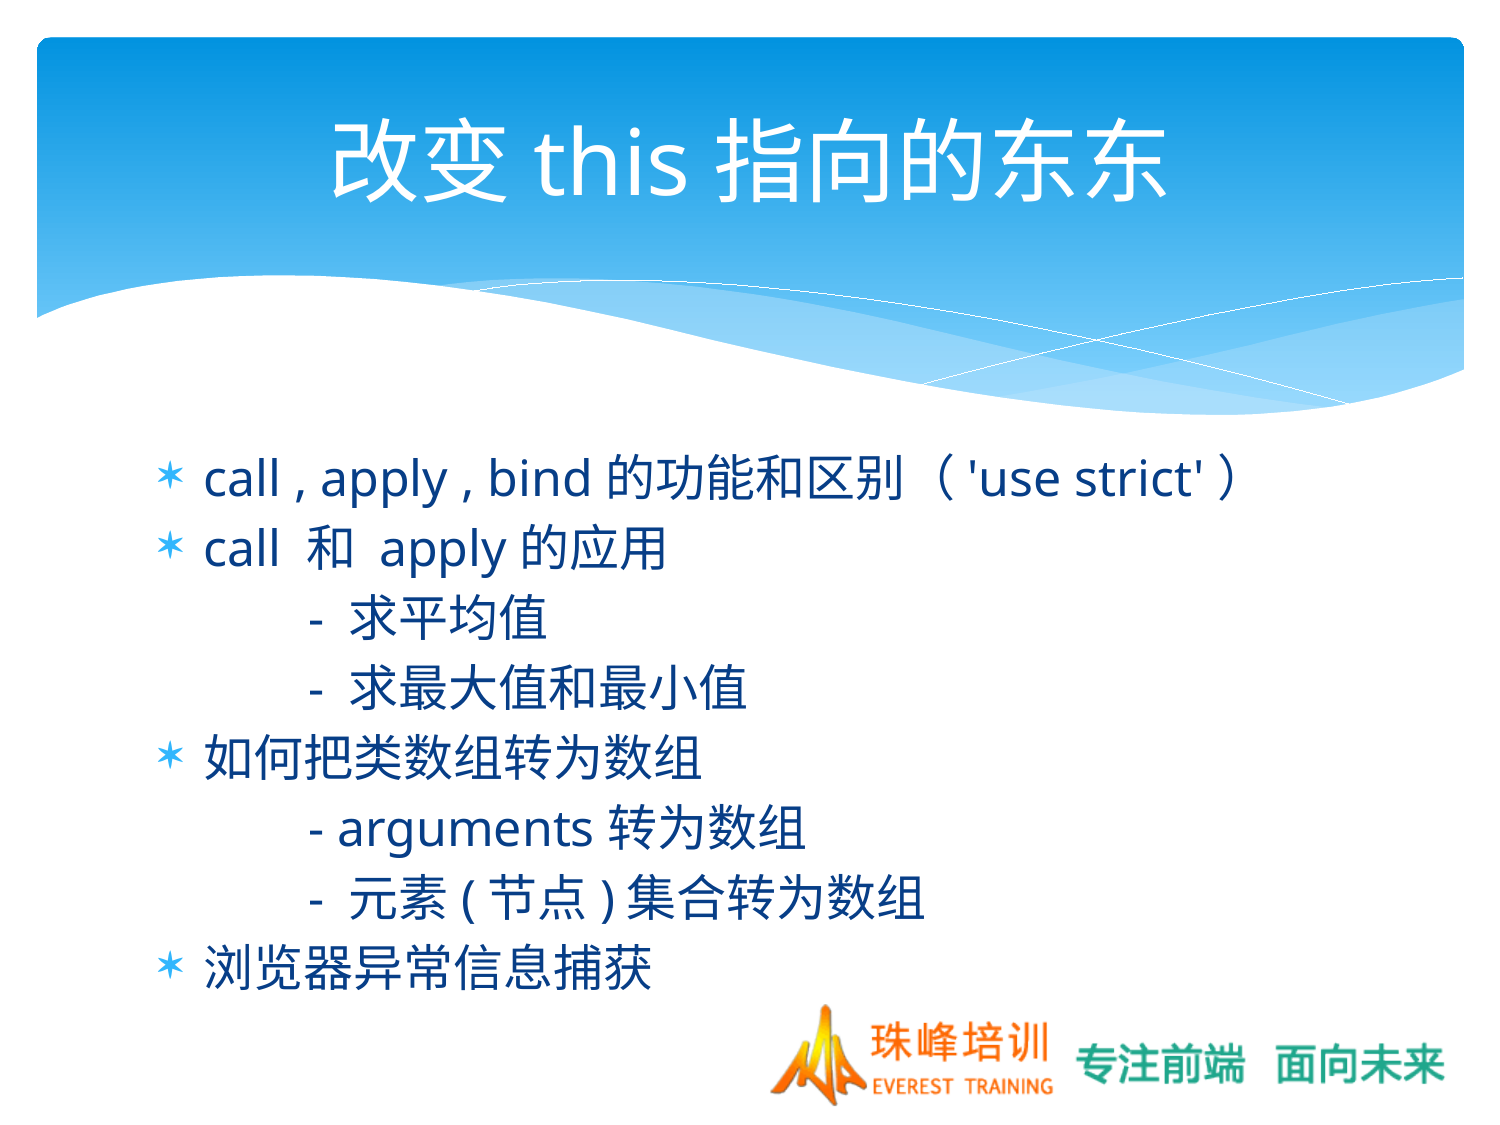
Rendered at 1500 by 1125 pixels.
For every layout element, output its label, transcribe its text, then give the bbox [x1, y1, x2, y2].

title 改变this指向的东东 [75, 55, 1425, 261]
list call , apply , bind的功能和区别（'use strict'） call 和 apply的应用 - 求平均值 - 求最大值和最小值 如何把类数组转为数组 - arguments转为数组 - 元素(节点)集合转为数组 浏览器异常信息捕获 [143, 438, 1359, 1005]
picture [761, 1004, 1465, 1108]
